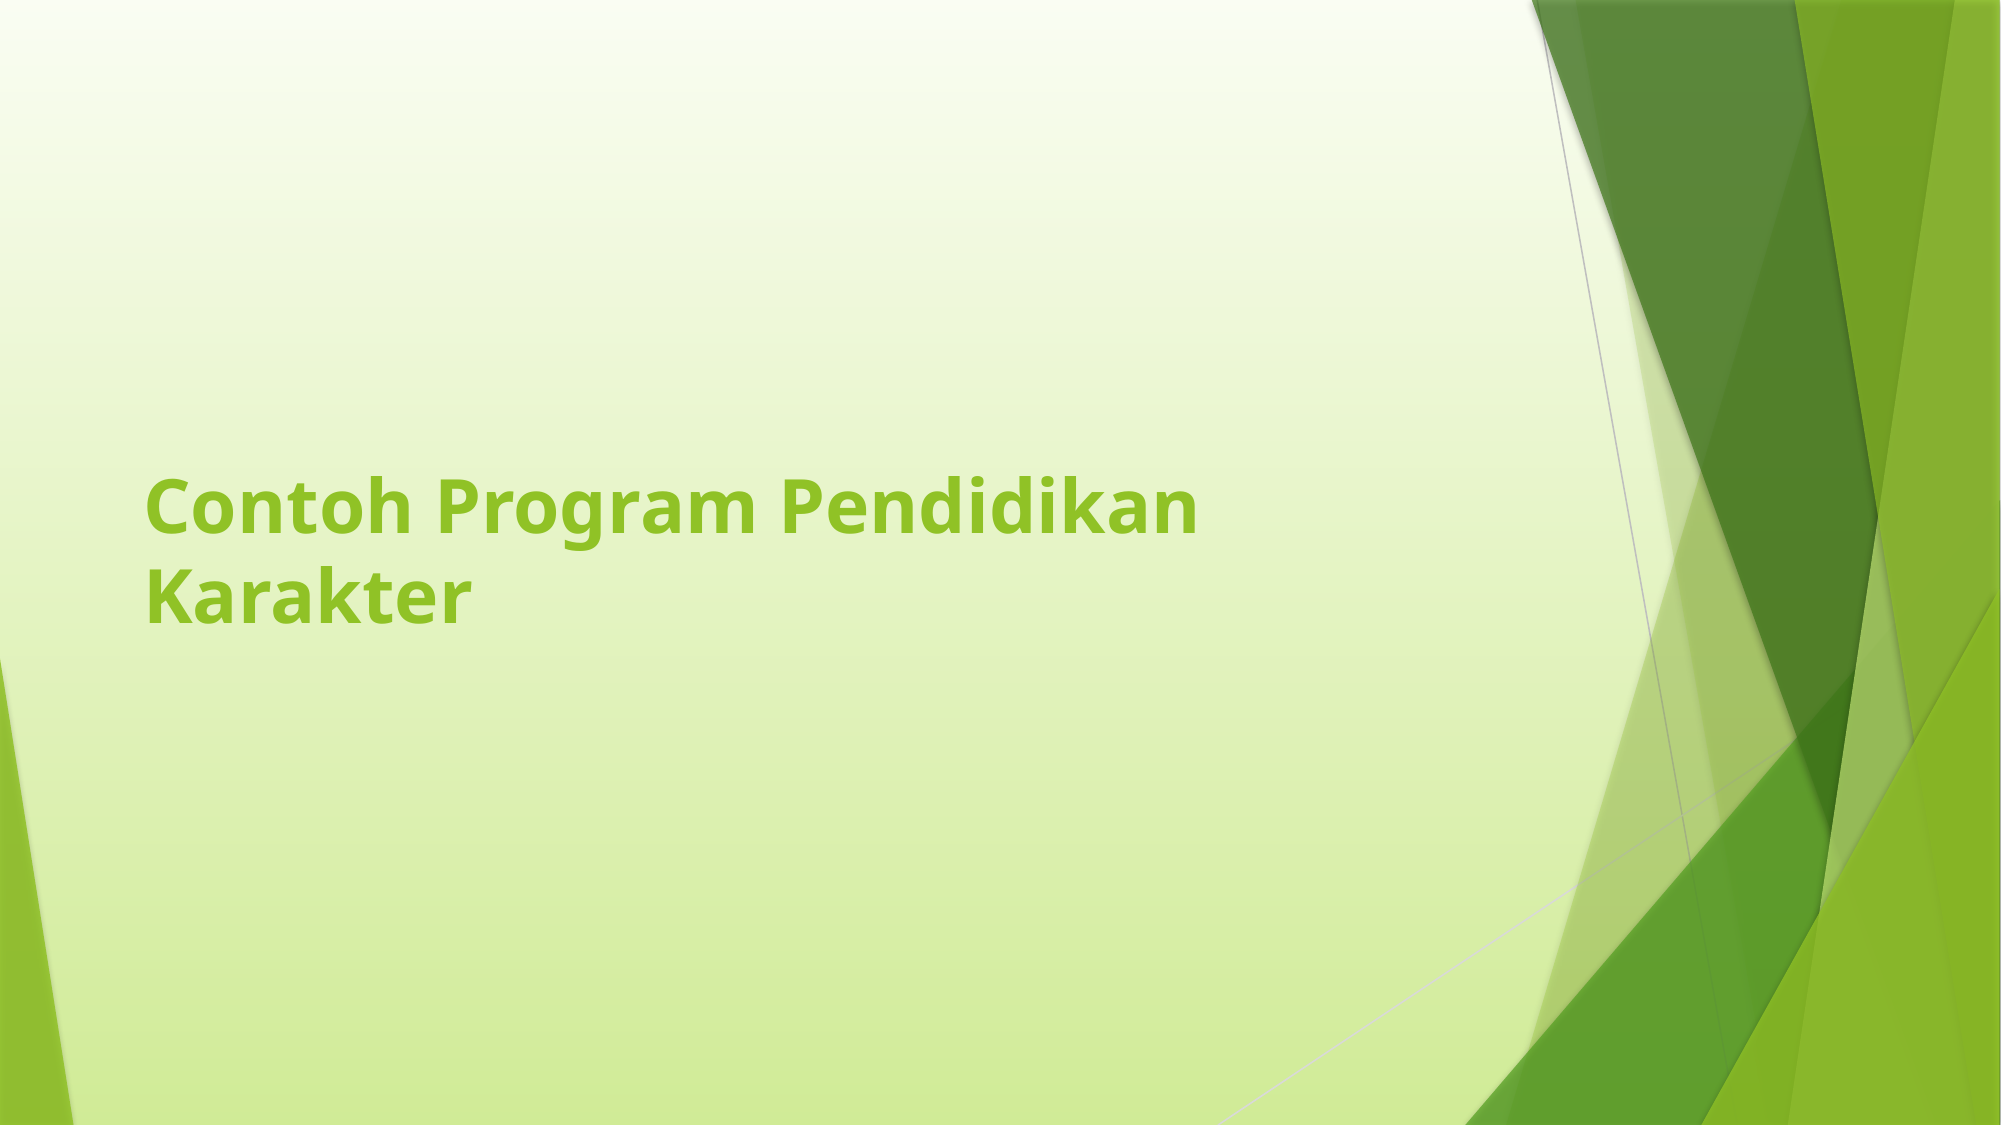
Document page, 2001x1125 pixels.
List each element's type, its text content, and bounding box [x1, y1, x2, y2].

title Contoh Program Pendidikan Karakter [128, 450, 1539, 668]
